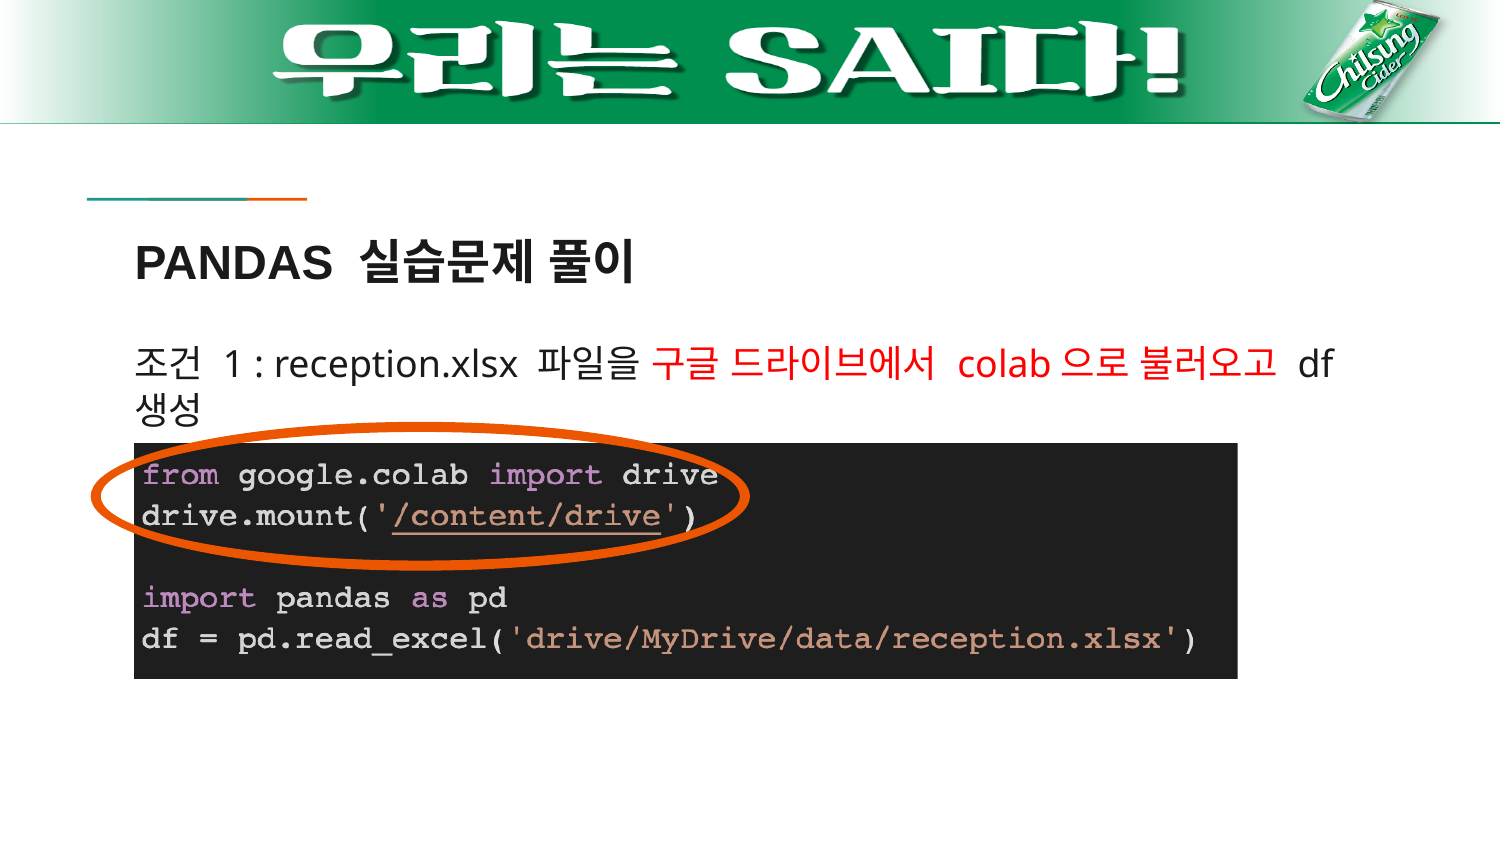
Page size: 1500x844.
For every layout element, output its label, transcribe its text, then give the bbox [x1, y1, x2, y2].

title PANDAS 실습문제 풀이 [119, 216, 1381, 305]
picture [133, 443, 1238, 679]
title 조건 1 : reception.xlsx 파일을 구글 드라이브에서 colab으로 불러오고 df 생성 [119, 322, 1381, 374]
picture [0, 0, 1500, 124]
text_box [90, 461, 128, 531]
text_box [199, 421, 642, 441]
